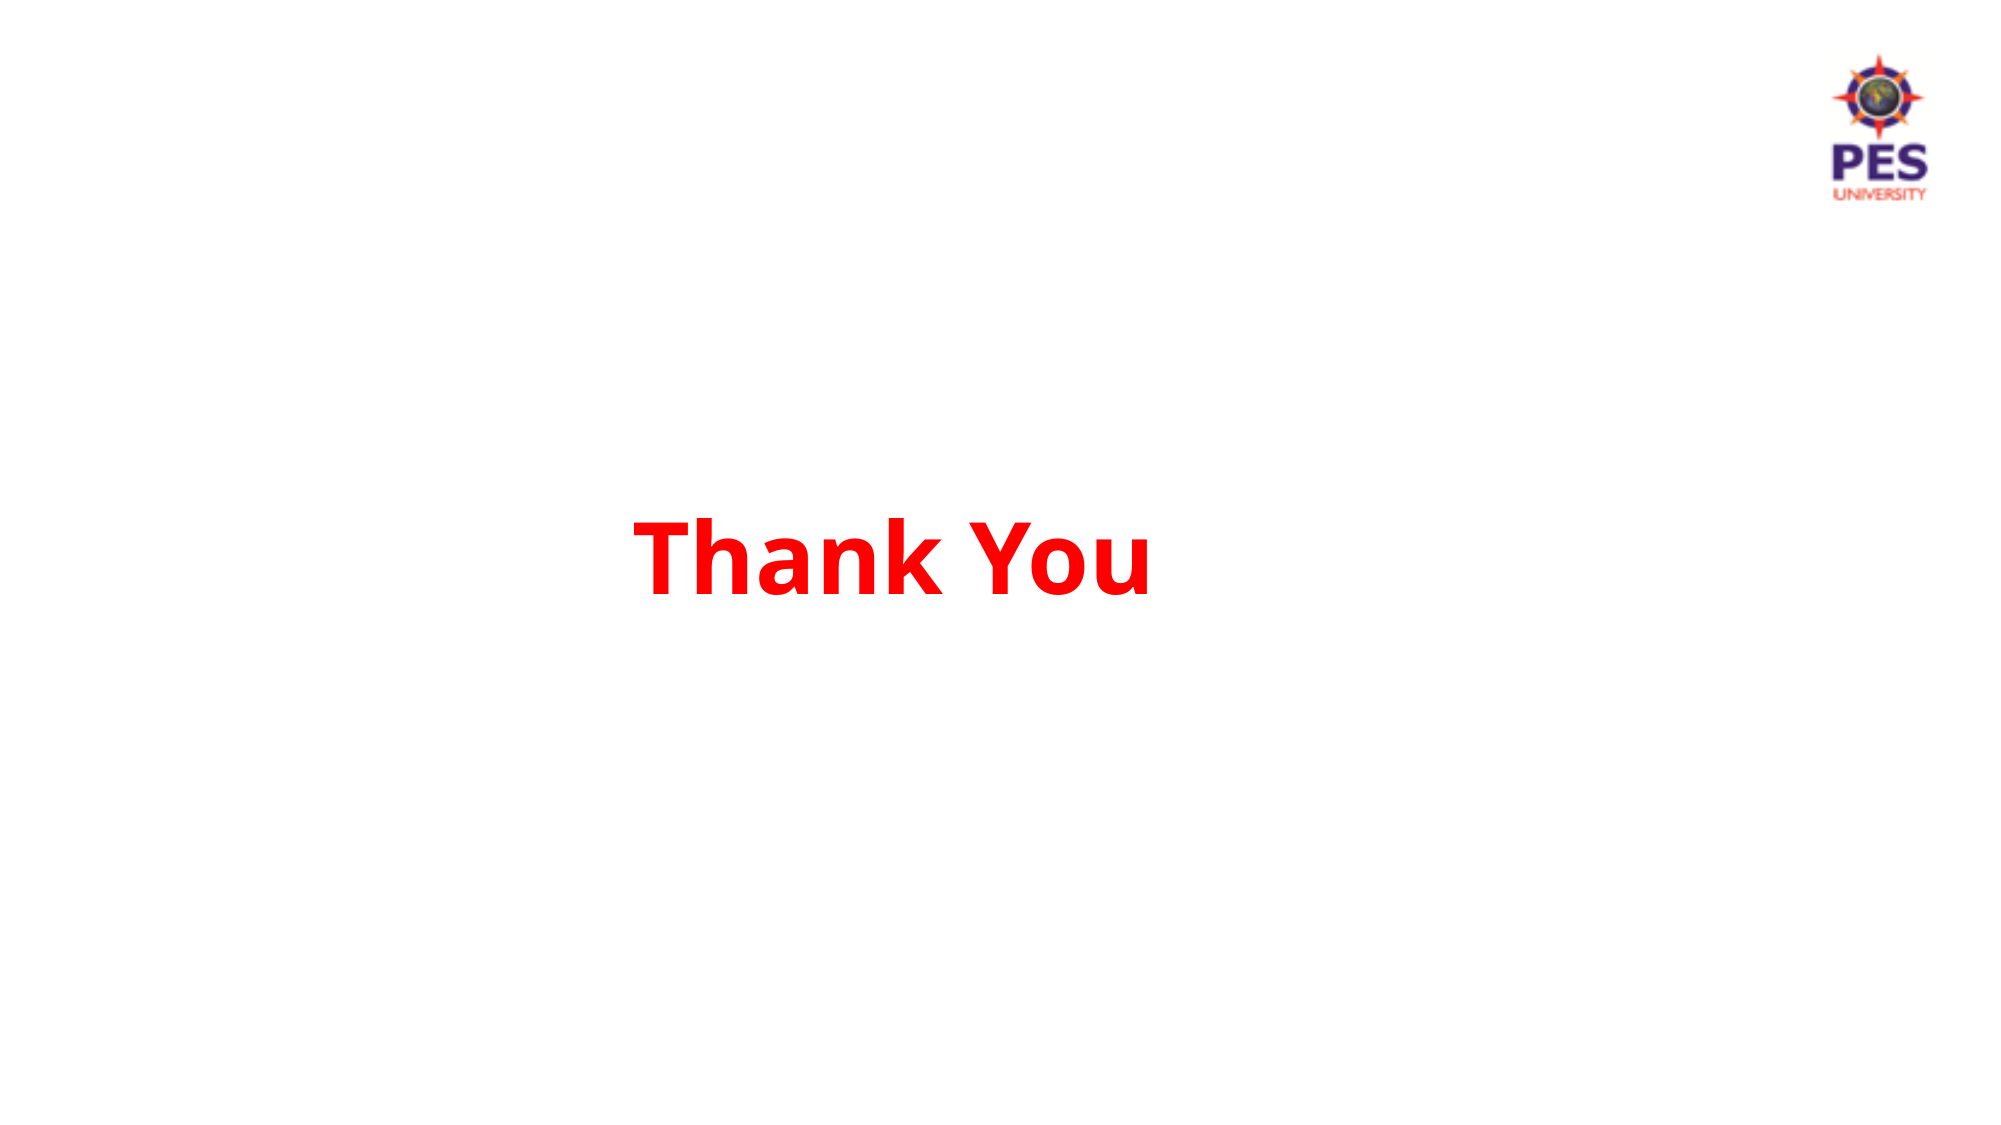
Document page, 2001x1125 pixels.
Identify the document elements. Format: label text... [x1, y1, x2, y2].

picture [1827, 49, 1938, 213]
text_box Thank You [617, 487, 1170, 623]
